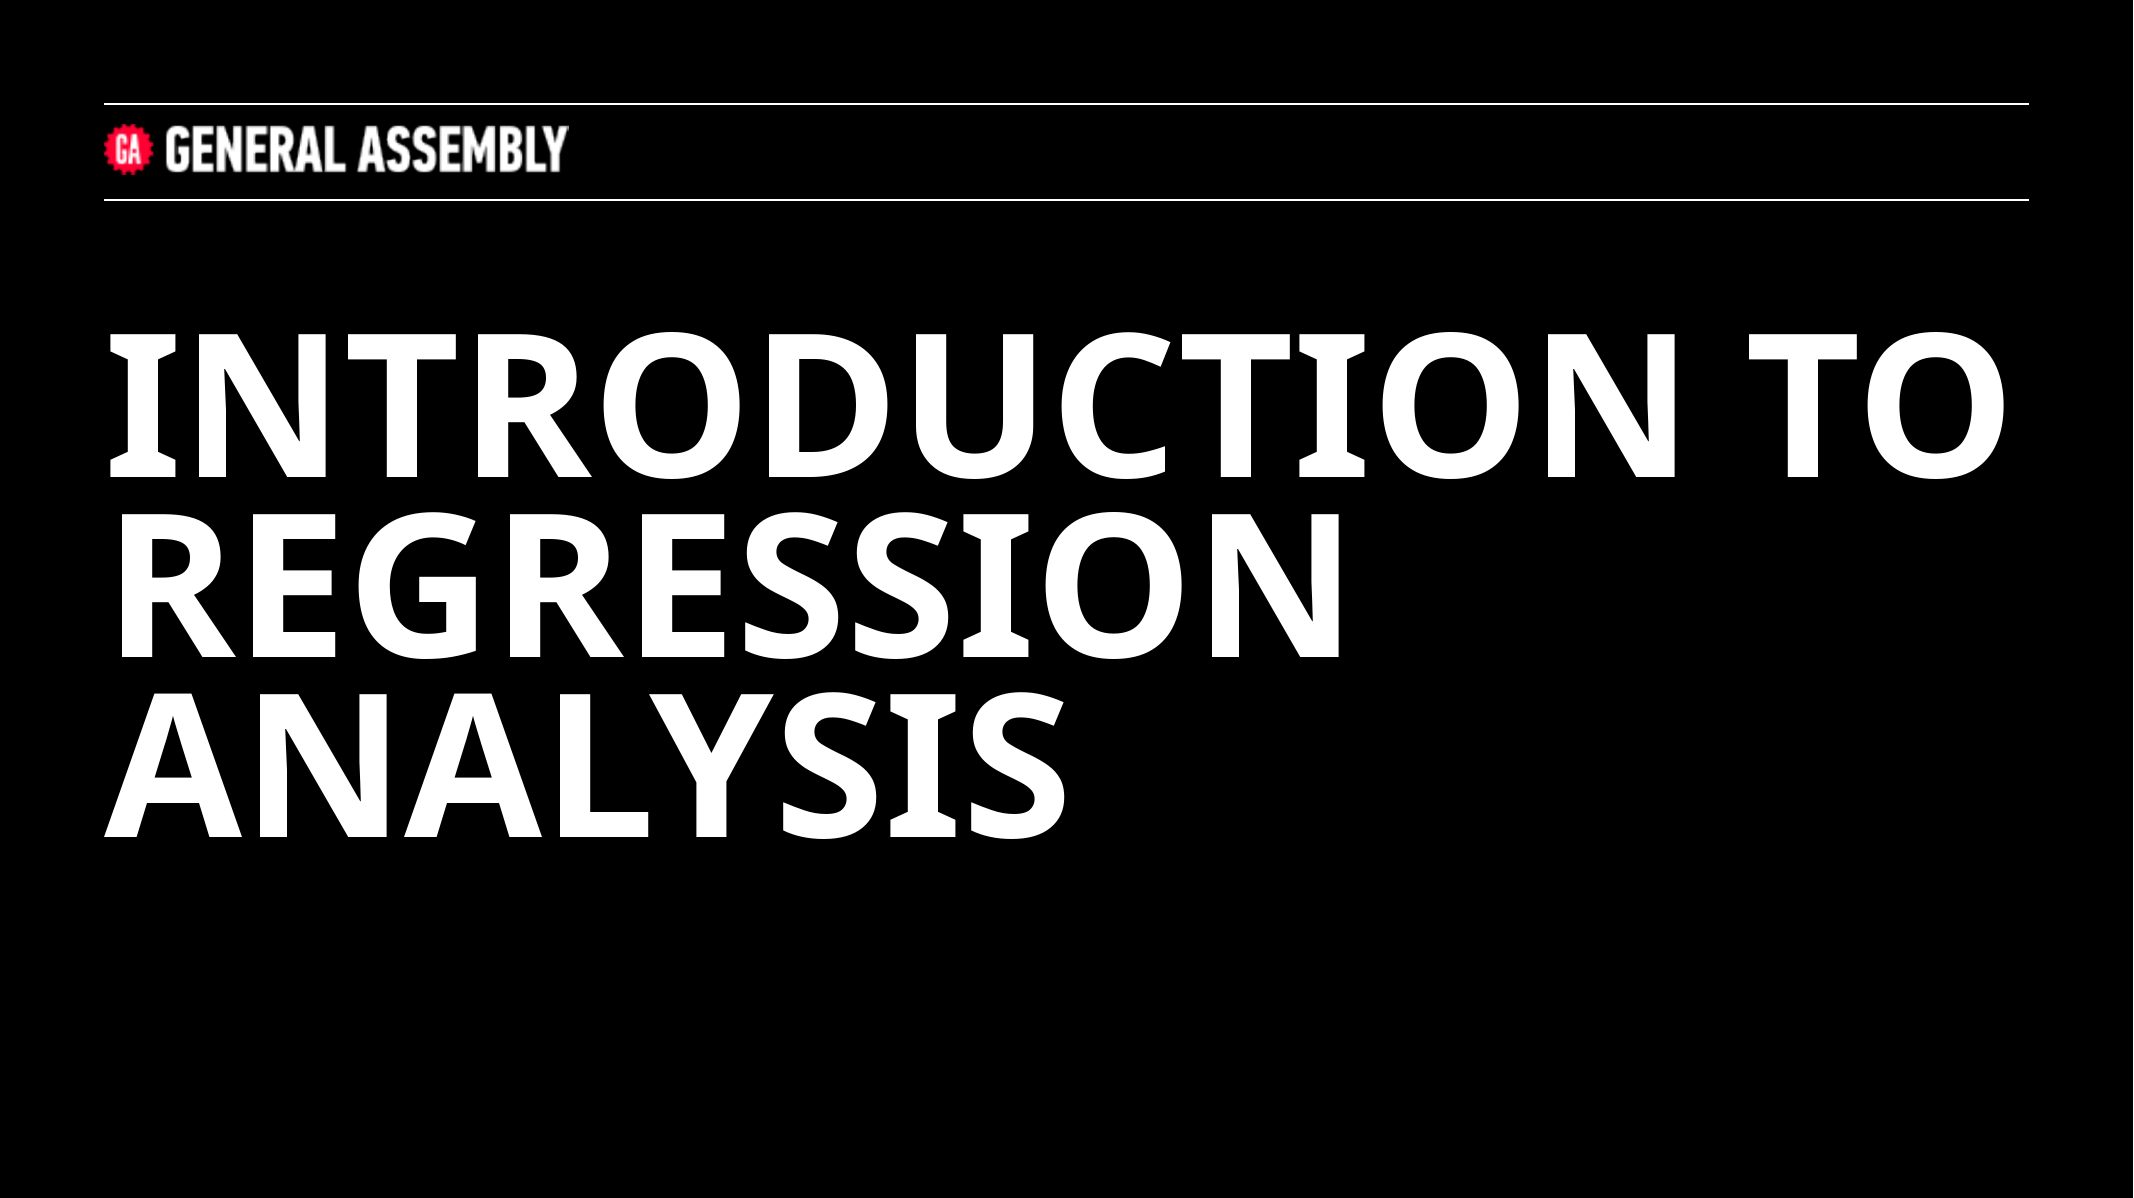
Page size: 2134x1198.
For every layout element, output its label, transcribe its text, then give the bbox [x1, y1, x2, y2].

picture [104, 124, 569, 175]
text_box INTRODUCTION TO REGRESSION ANALYSIS [104, 333, 2030, 944]
